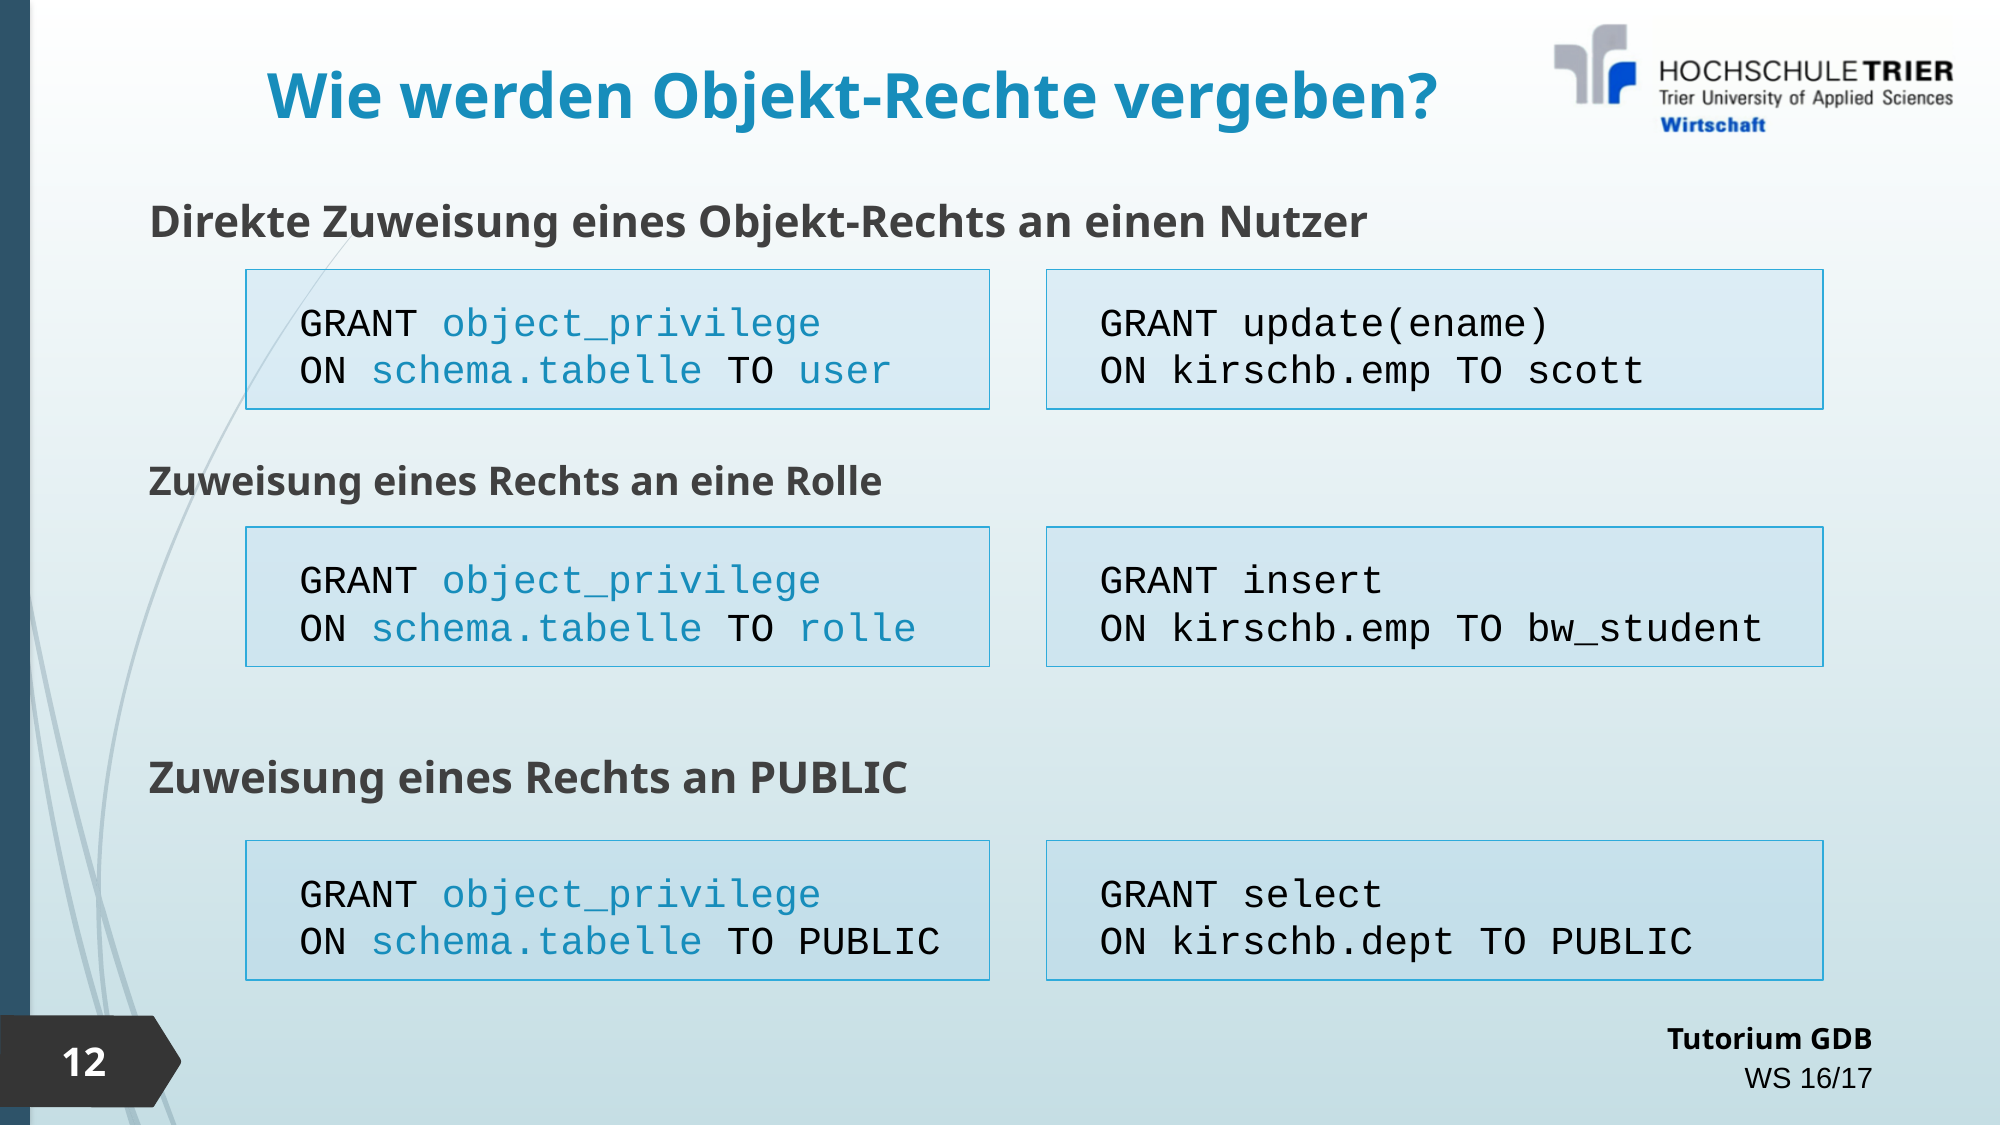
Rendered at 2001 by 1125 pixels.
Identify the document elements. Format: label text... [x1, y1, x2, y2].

text_box GRANT object_privilege ON schema.tabelle TO user [245, 269, 990, 410]
text_box GRANT object_privilege ON schema.tabelle TO rolle [245, 526, 990, 667]
text_box GRANT object_privilege ON schema.tabelle TO PUBLIC [245, 840, 990, 981]
text_box GRANT insert ON kirschb.emp TO bw_student [1046, 526, 1824, 667]
list Direkte Zuweisung eines Objekt-Rechts an einen Nutzer Zuweisung eines Rechts an eine Rolle Zuweisung eines Rechts an PUBLIC [133, 175, 1892, 1030]
text_box GRANT select ON kirschb.dept TO PUBLIC [1046, 840, 1824, 981]
title Wie werden Objekt-Rechte vergeben? [180, 48, 1526, 152]
text_box GRANT update(ename) ON kirschb.emp TO scott [1046, 269, 1824, 410]
picture [1548, 13, 1966, 141]
